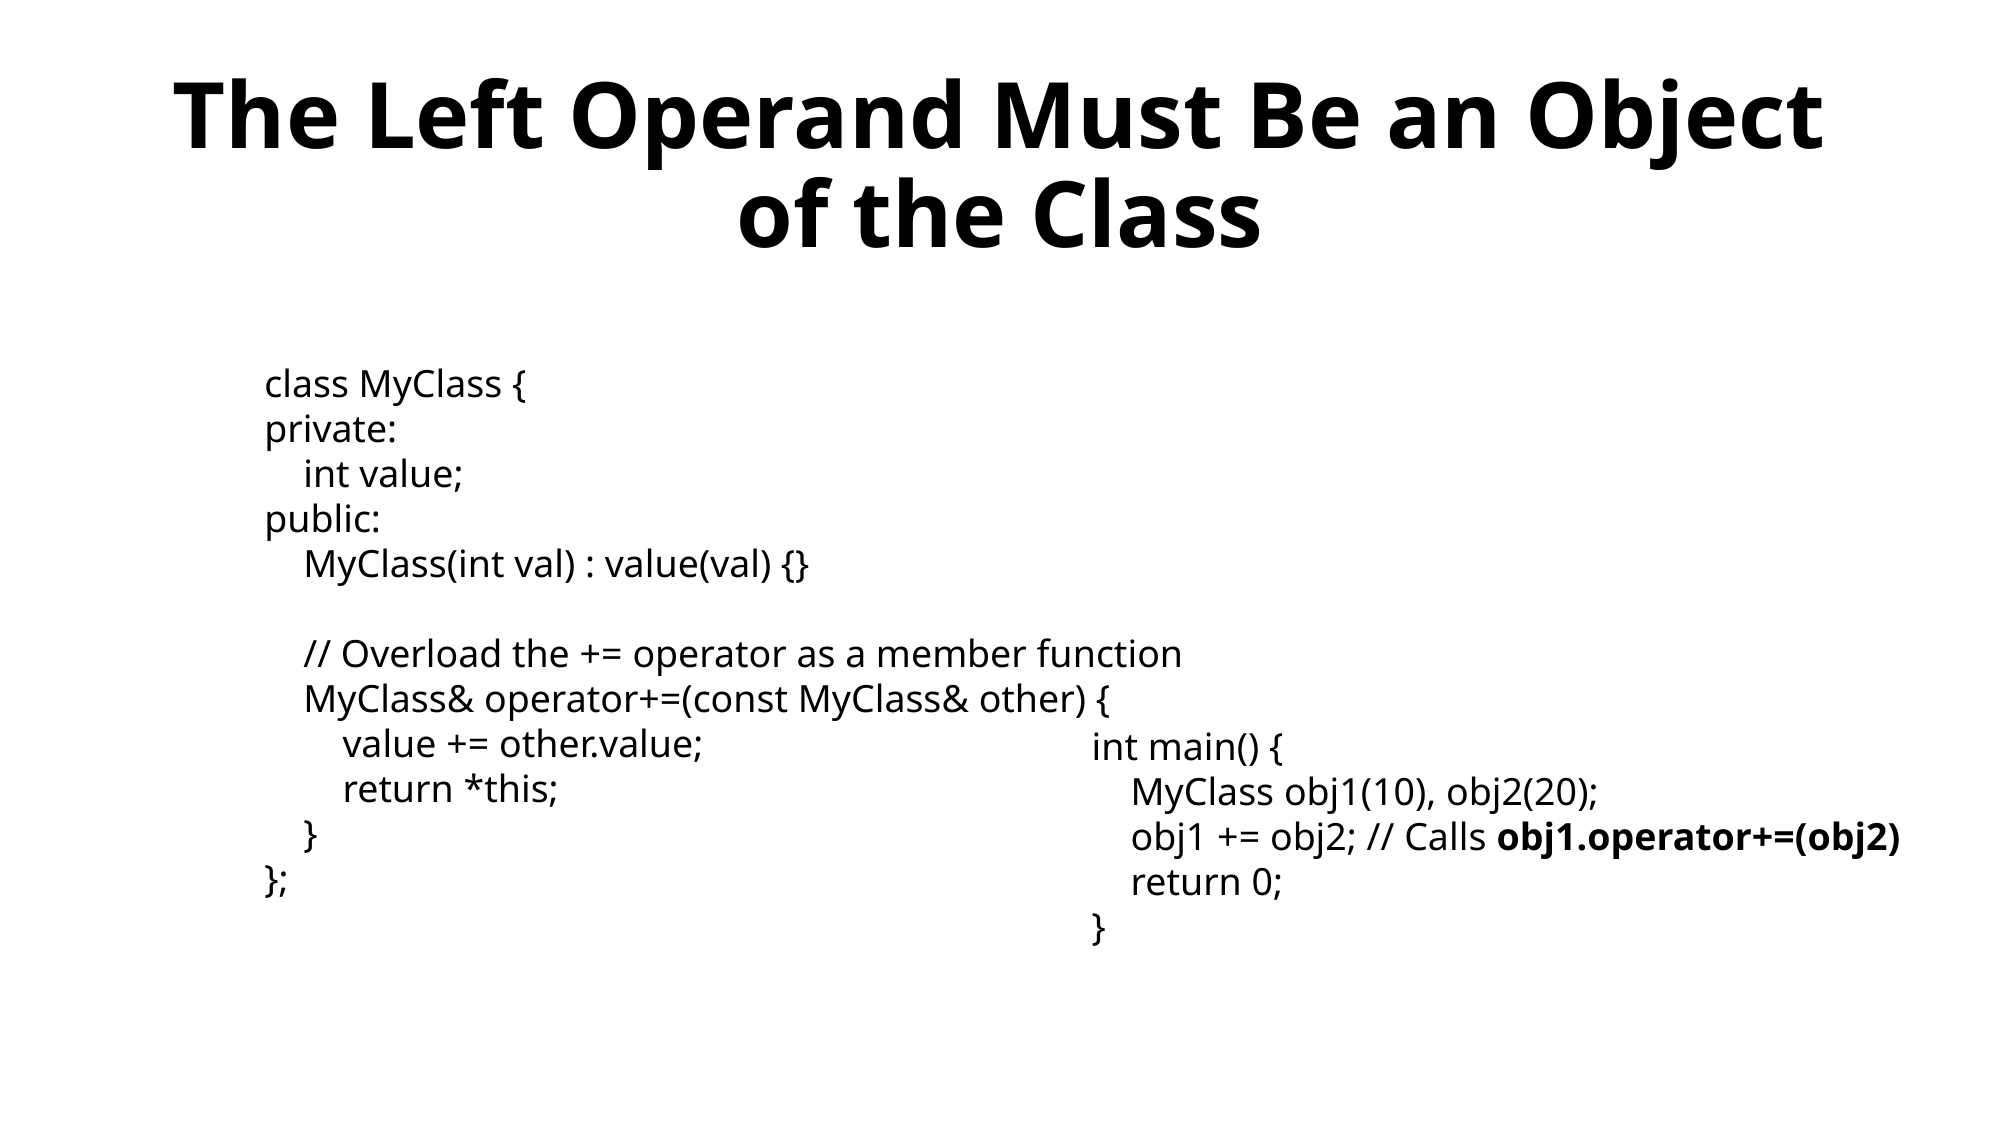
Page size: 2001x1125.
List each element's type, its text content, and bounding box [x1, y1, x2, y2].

text_box int main() { MyClass obj1(10), obj2(20); obj1 += obj2; // Calls obj1.operator+=(obj2) return 0; } [1076, 715, 2000, 956]
text_box class MyClass { private: int value; public: MyClass(int val) : value(val) {} // Overload the += operator as a member function MyClass& operator+=(const MyClass& other) { value += other.value; return *this; } }; [249, 352, 1251, 952]
title The Left Operand Must Be an Object of the Class [137, 59, 1863, 278]
